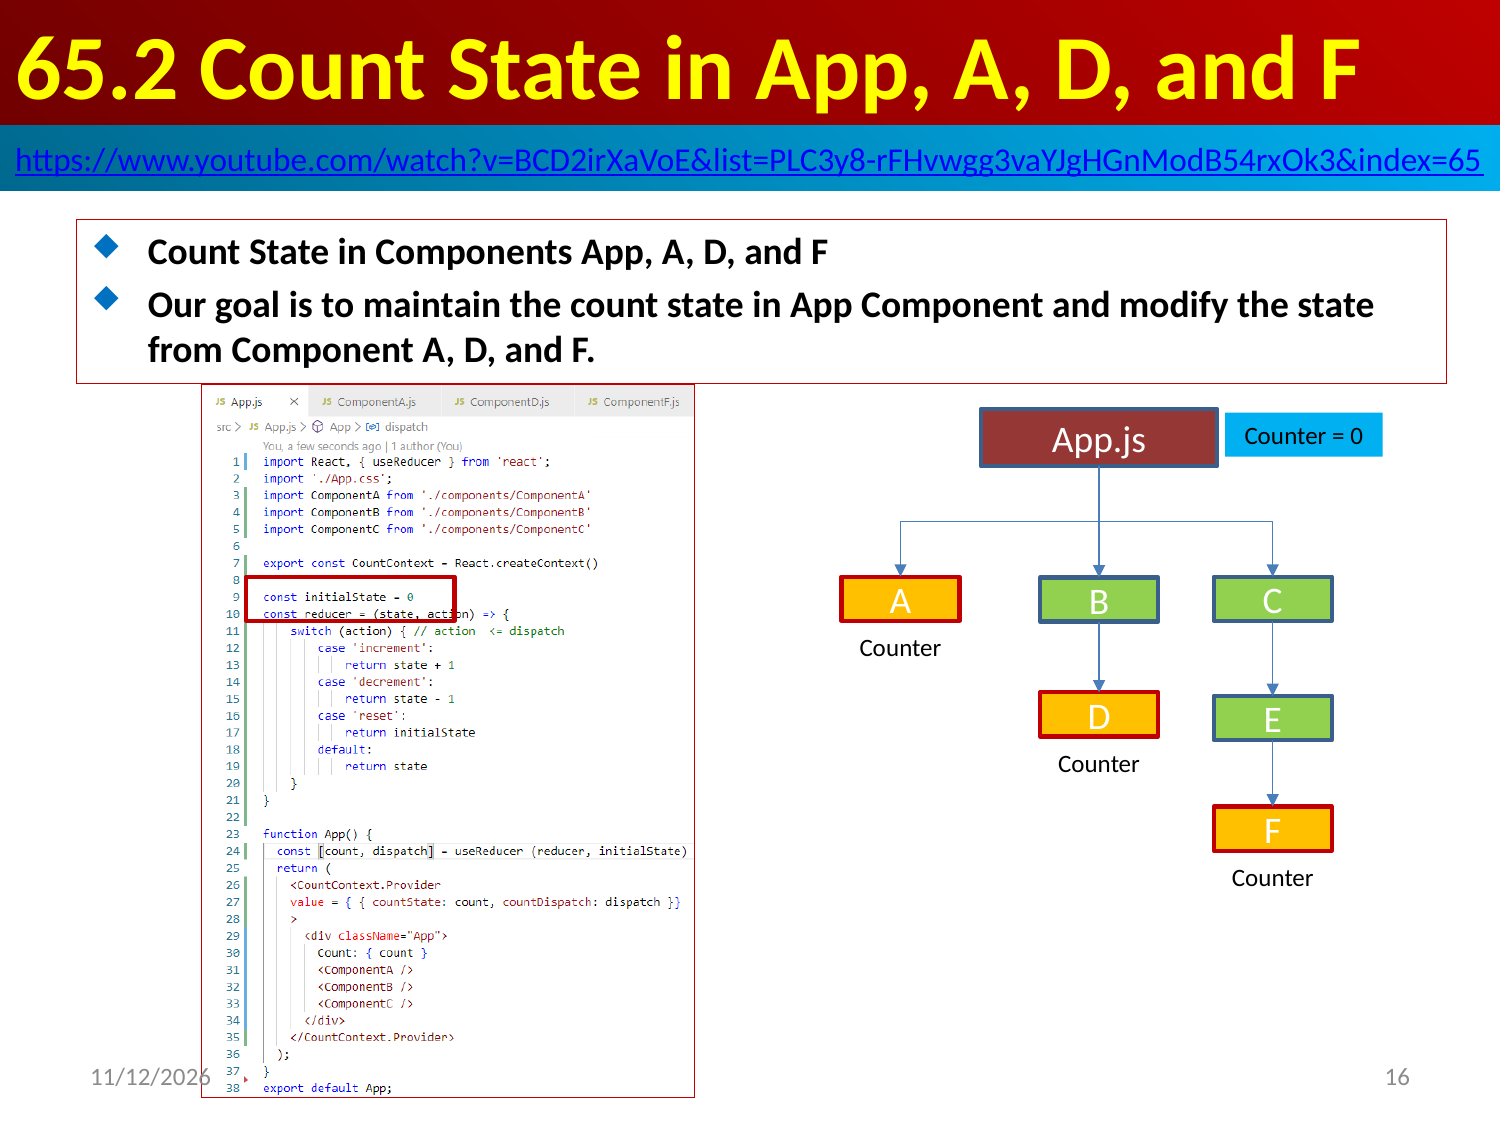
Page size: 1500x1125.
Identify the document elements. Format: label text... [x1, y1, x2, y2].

text_box D [1038, 690, 1160, 738]
text_box Counter [813, 622, 988, 671]
picture [200, 384, 696, 1098]
text_box Counter [1185, 852, 1361, 900]
text_box Counter = 0 [1223, 410, 1385, 459]
subtitle Count State in Components App, A, D, and F Our goal is to maintain the count state in App Component and modify the state from Component A, D, and F. [76, 219, 1447, 384]
text_box F [1212, 804, 1334, 852]
text_box https://www.youtube.com/watch?v=BCD2irXaVoE&list=PLC3y8-rFHvwgg3vaYJgHGnModB54rxOk3&index=65 [0, 125, 1500, 191]
text_box Counter [1011, 738, 1187, 786]
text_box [1130, 434, 1242, 609]
text_box A [839, 575, 939, 622]
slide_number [75, 1042, 425, 1109]
title 65.2 Count State in App, A, D, and F [0, 0, 1500, 125]
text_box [944, 422, 1056, 622]
text_box B [1059, 575, 1160, 624]
slide_number 16 [1074, 1042, 1425, 1109]
text_box App.js [979, 407, 1219, 468]
text_box E [1212, 694, 1334, 742]
text_box C [1212, 575, 1334, 623]
